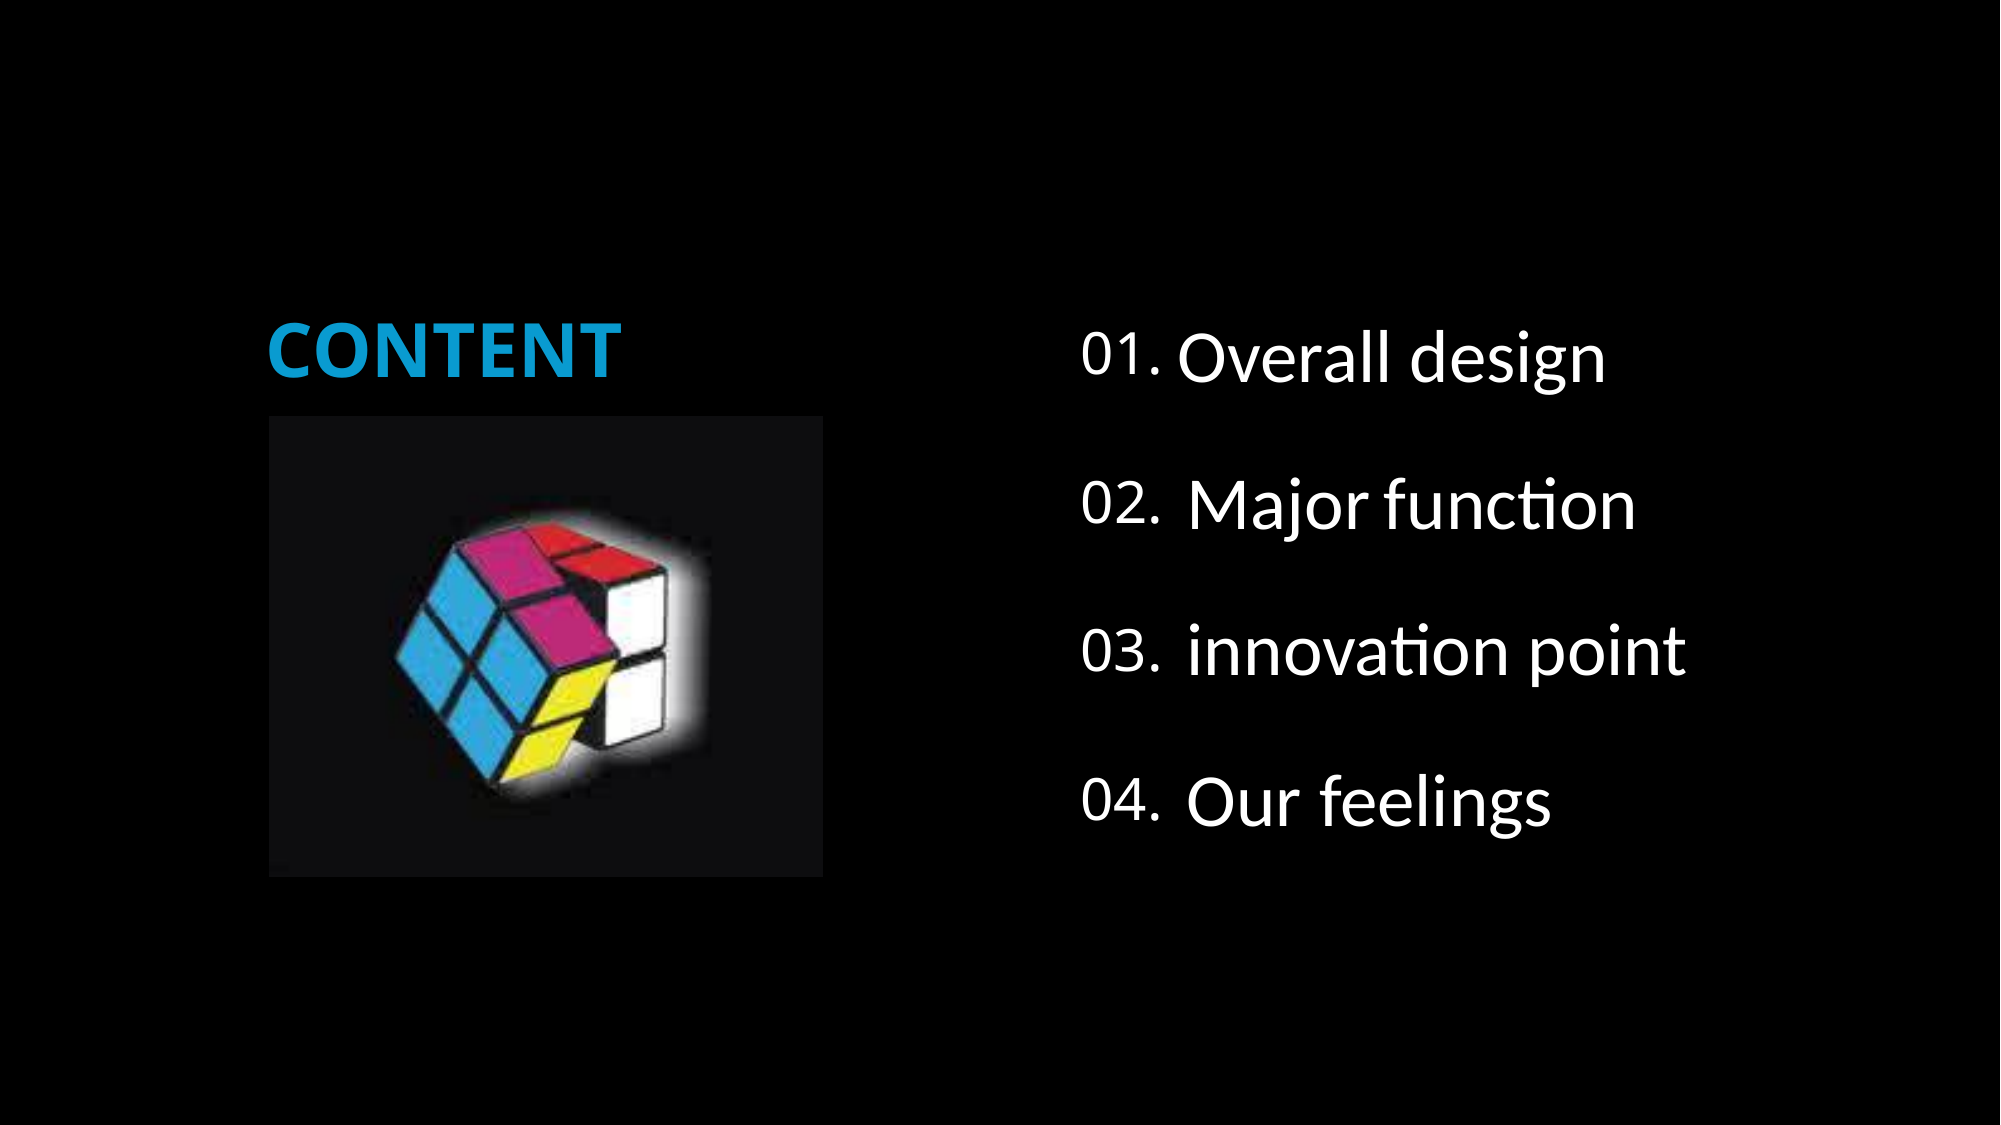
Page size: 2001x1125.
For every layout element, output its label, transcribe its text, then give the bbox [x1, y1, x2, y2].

text_box 02. [1080, 464, 1166, 535]
picture [269, 416, 823, 877]
text_box 01. [1080, 316, 1163, 387]
text_box 04. [1080, 762, 1166, 833]
text_box innovation point [1172, 593, 1717, 699]
text_box Major function [1172, 447, 1865, 552]
text_box Our feelings [1172, 744, 1658, 850]
text_box 03. [1080, 613, 1166, 684]
text_box Overall design [1163, 300, 1726, 406]
text_box CONTENT [251, 295, 780, 400]
